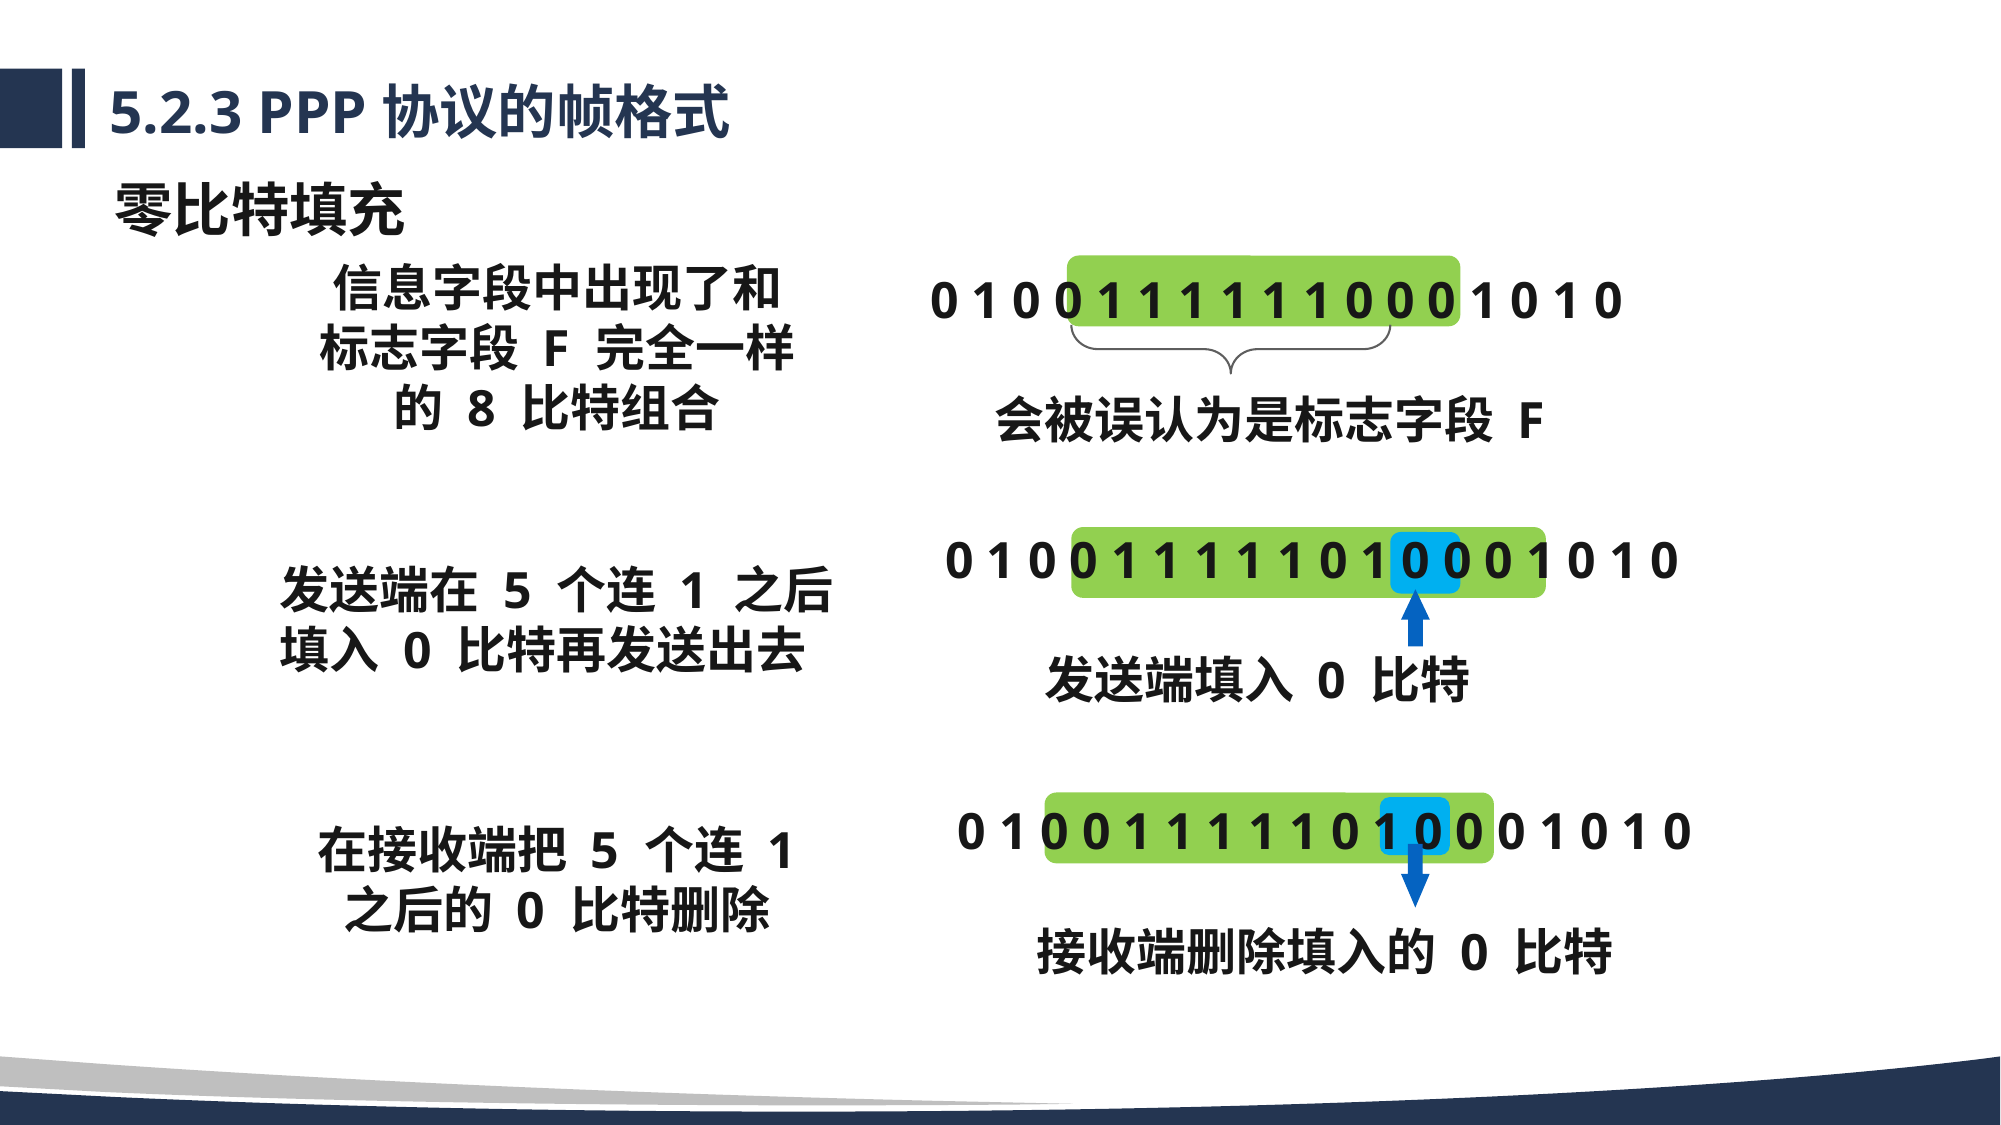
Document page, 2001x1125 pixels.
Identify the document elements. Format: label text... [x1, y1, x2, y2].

text_box 发送端填入 0 比特 [1029, 641, 1486, 717]
text_box 信息字段中出现了和 标志字段 F 完全一样 的 8 比特组合 [304, 249, 811, 445]
text_box [1402, 845, 1429, 905]
text_box 0 1 0 0 1 1 1 1 1 0 1 0 0 0 1 0 1 0 [930, 521, 1865, 596]
text_box 在接收端把 5 个连 1 之后的 0 比特删除 [302, 810, 811, 946]
text_box 0 1 0 0 1 1 1 1 1 0 1 0 0 0 1 0 1 0 [943, 792, 1707, 867]
text_box [1069, 255, 1458, 260]
text_box 接收端删除填入的 0 比特 [1021, 913, 1629, 988]
text_box [1071, 324, 1391, 374]
text_box 会被误认为是标志字段 F [979, 381, 1574, 457]
title 5.2.3 PPP协议的帧格式 [94, 75, 1592, 155]
text_box 零比特填充 [94, 172, 970, 244]
text_box 发送端在 5 个连 1 之后 填入 0 比特再发送出去 [264, 551, 849, 686]
text_box [1402, 591, 1429, 641]
text_box 0 1 0 0 1 1 1 1 1 1 0 0 0 1 0 1 0 [915, 260, 1638, 336]
